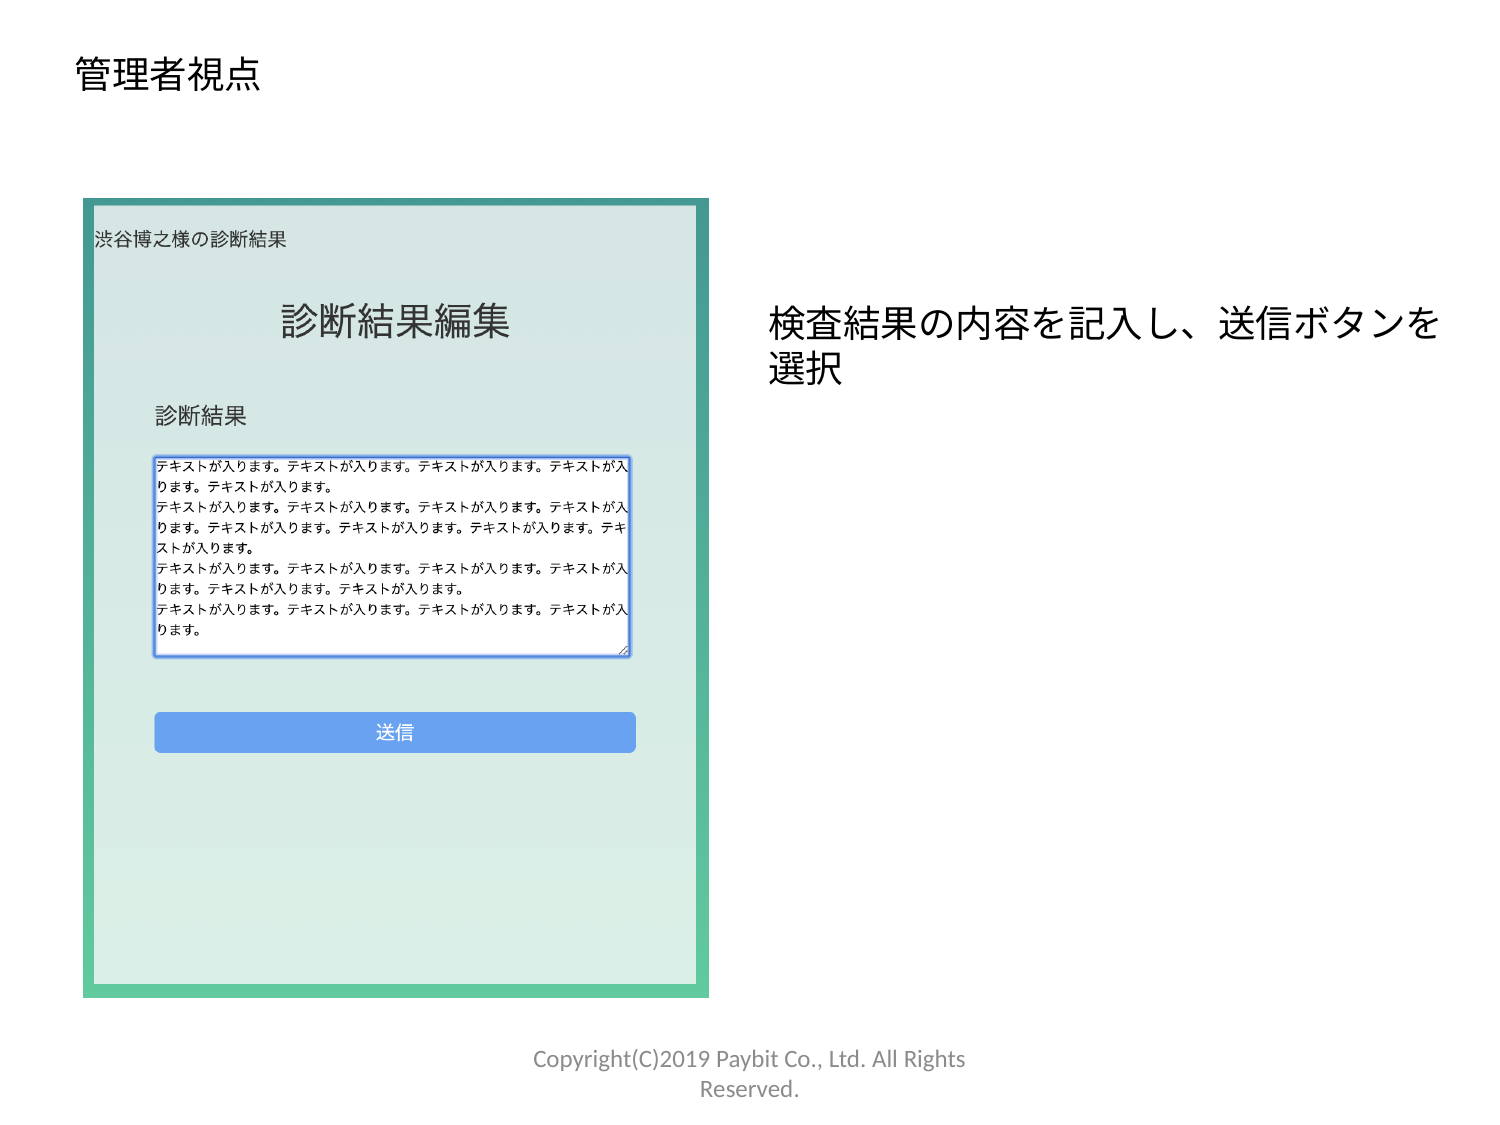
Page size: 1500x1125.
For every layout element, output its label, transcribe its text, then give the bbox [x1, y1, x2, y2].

picture [83, 198, 709, 998]
footer Copyright(C)2019 Paybit Co., Ltd. All Rights Reserved. [496, 1042, 1004, 1103]
text_box 検査結果の内容を記入し、送信ボタンを 選択 [753, 292, 1459, 398]
text_box 管理者視点 [59, 43, 484, 104]
